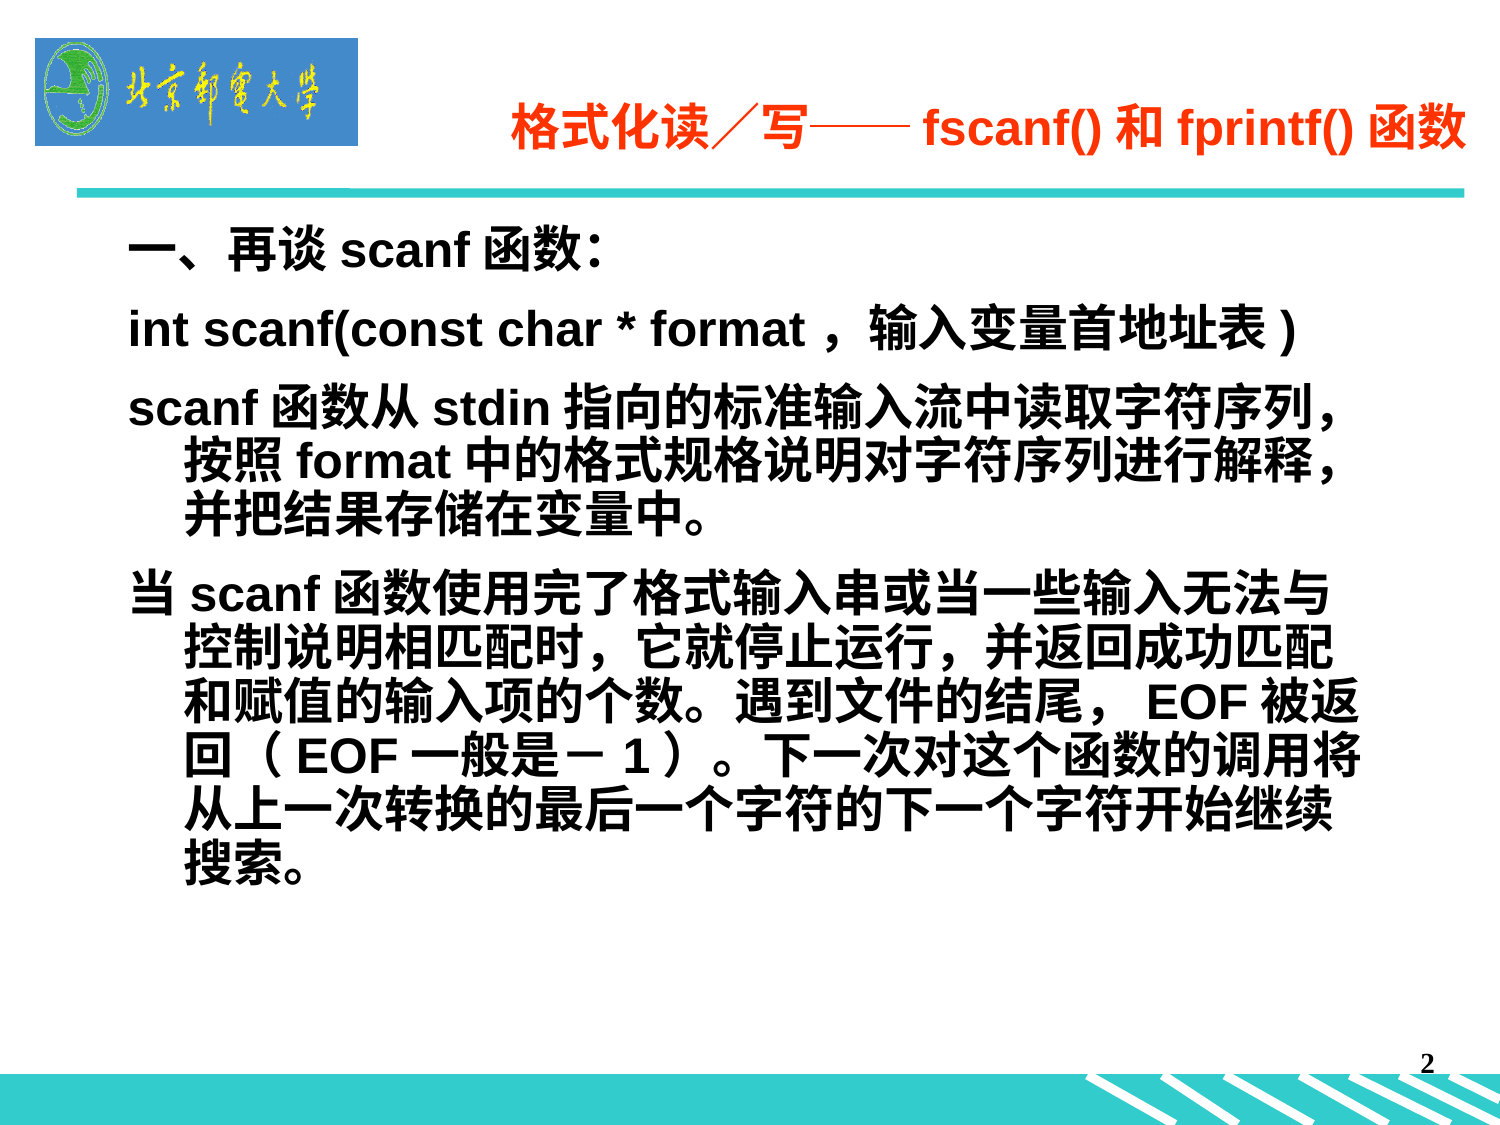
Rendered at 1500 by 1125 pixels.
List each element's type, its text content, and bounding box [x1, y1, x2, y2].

picture [34, 37, 358, 146]
text_box 2 [1137, 1037, 1450, 1113]
title 格式化读／写──fscanf()和fprintf()函数 [207, 66, 1483, 185]
list 一、再谈scanf函数： int scanf(const char * format，输入变量首地址表) scanf函数从stdin指向的标准输入流中读取字符序列，按照format中的格式规格说明对字符序列进行解释，并把结果存储在变量中。 当scanf函数使用完了格式输入串或当一些输入无法与控制说明相匹配时，它就停止运行，并返回成功匹配和赋值的输入项的个数。遇到文件的结尾，EOF被返回（EOF一般是－1）。下一次对这个函数的调用将从上一次转换的最后一个字符的下一个字符开始继续搜索。 [112, 216, 1388, 974]
